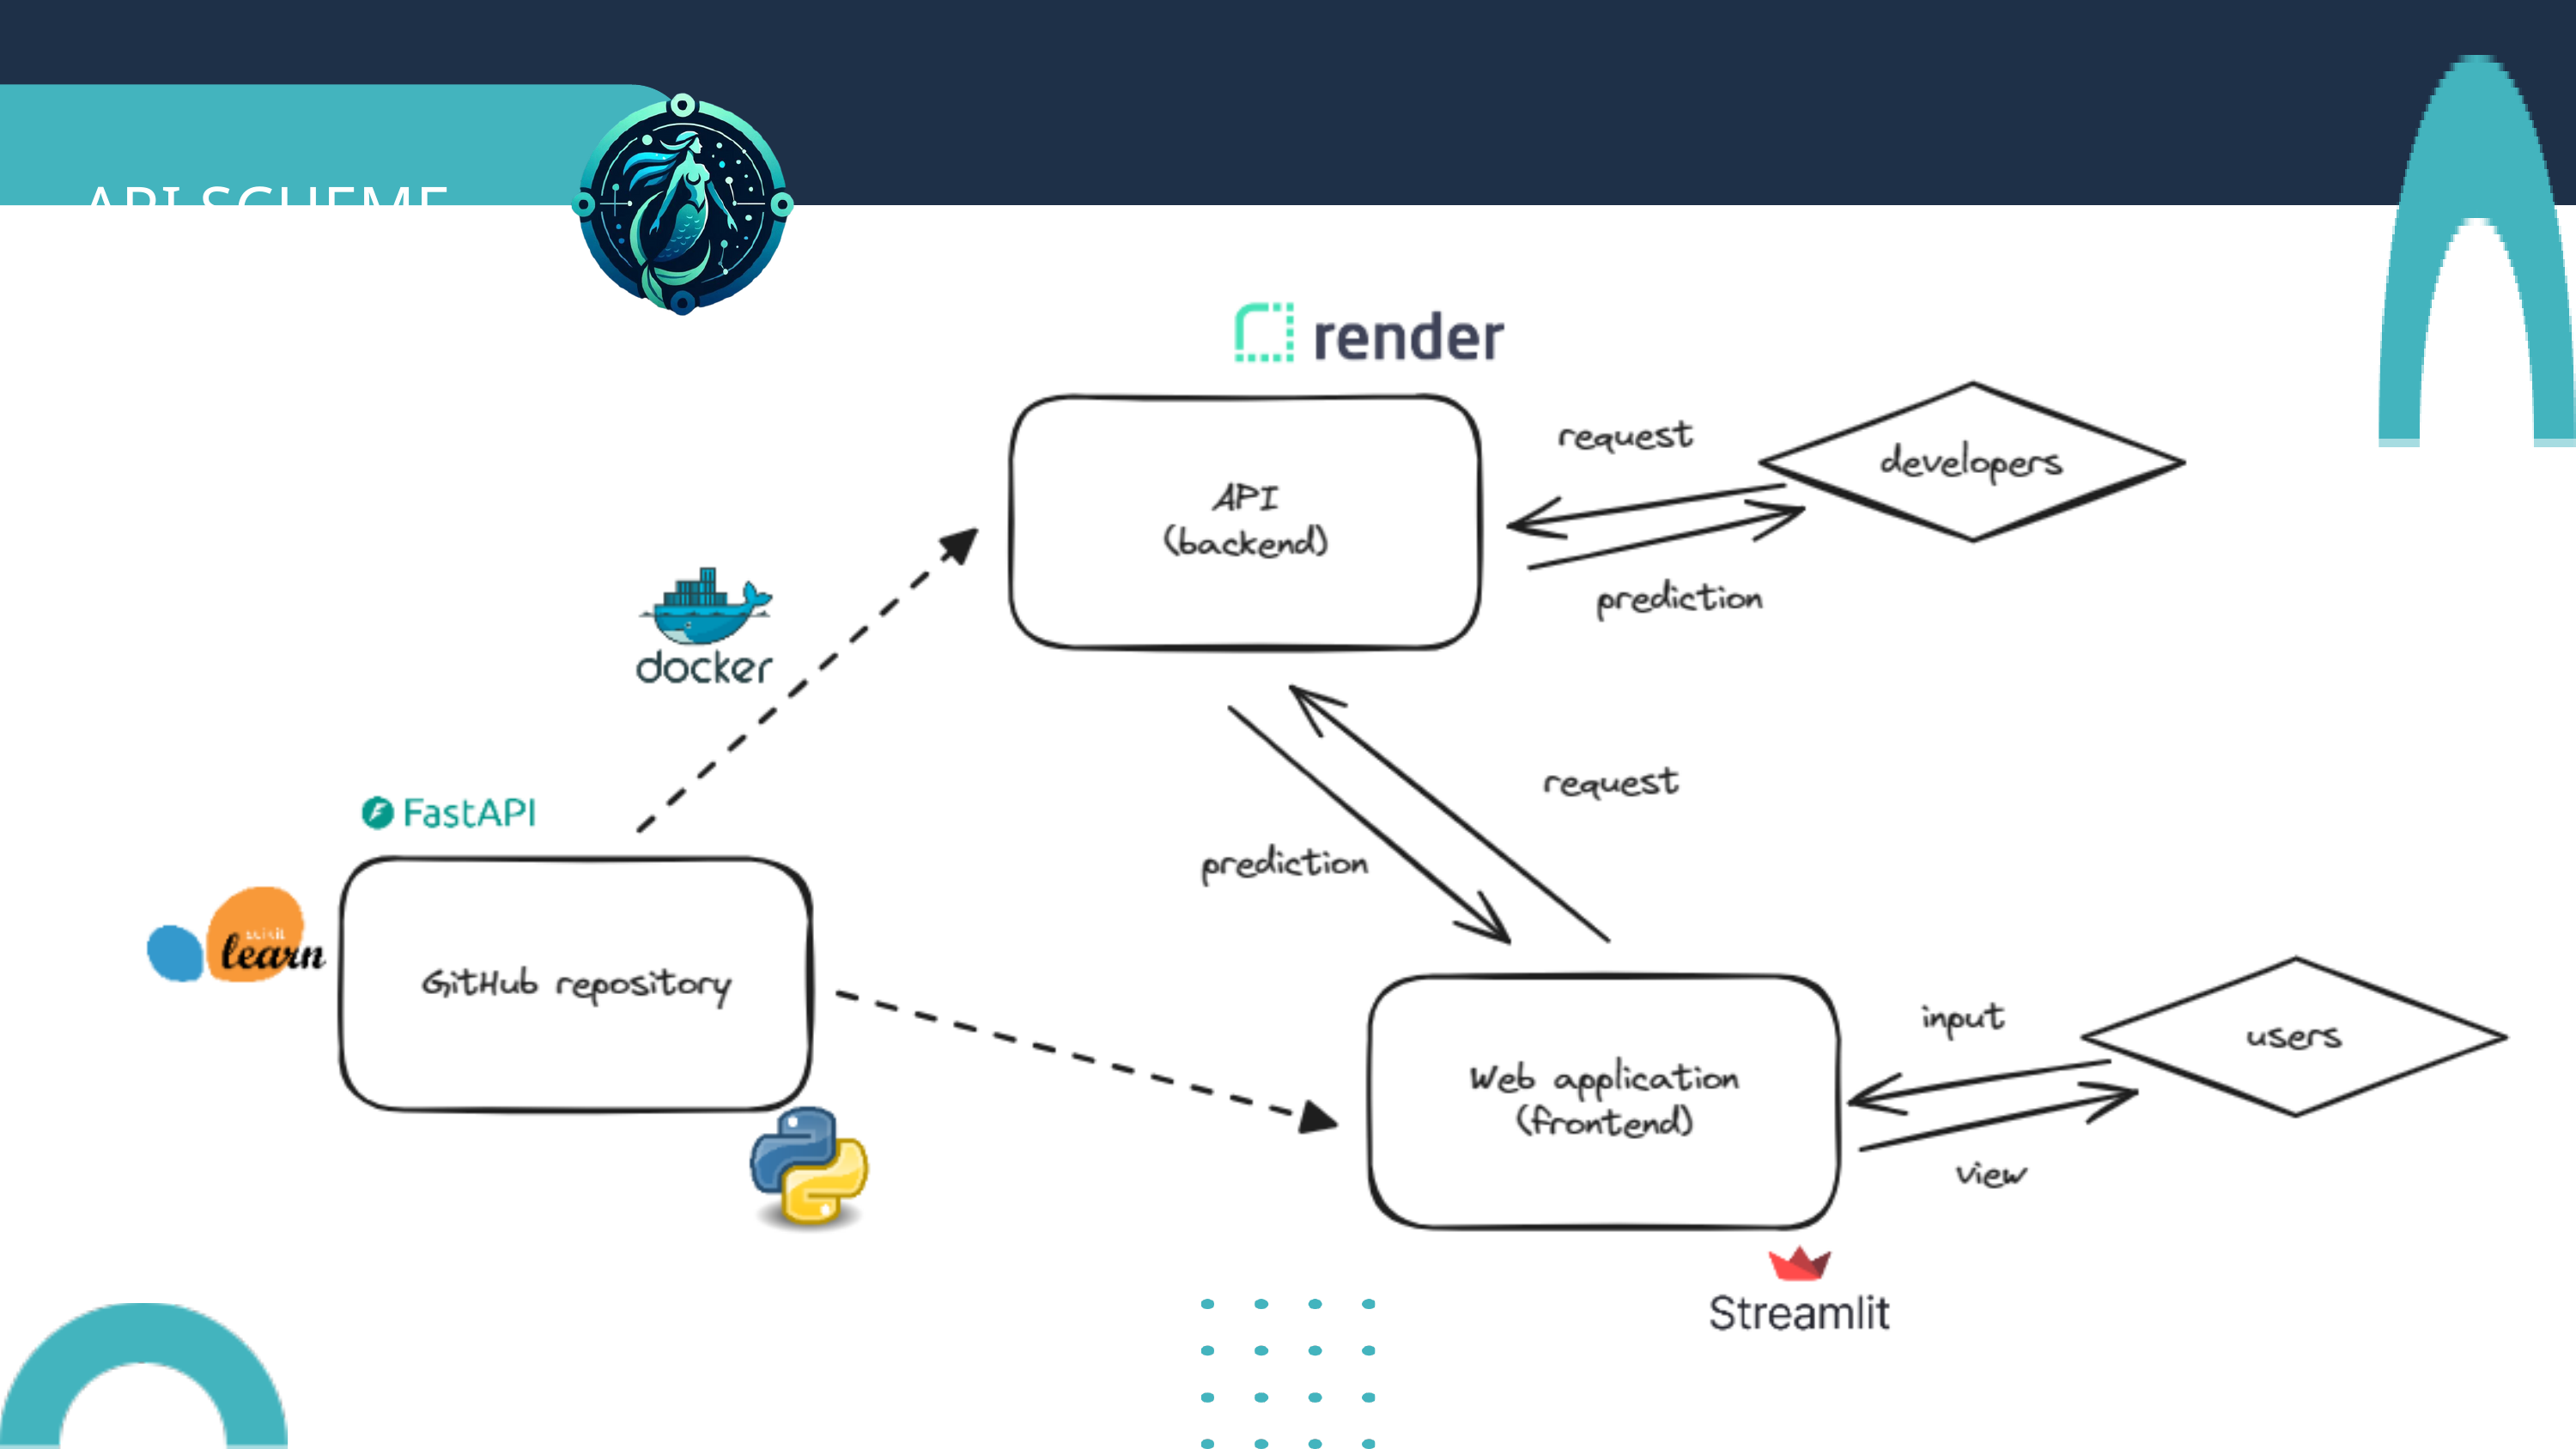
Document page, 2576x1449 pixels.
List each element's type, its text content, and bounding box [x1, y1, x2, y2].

text_box [143, 278, 2511, 1377]
text_box [0, 1303, 289, 1449]
text_box API SCHEME [81, 157, 562, 246]
text_box [1200, 1299, 1376, 1449]
text_box [0, 0, 2576, 205]
text_box [562, 82, 810, 327]
text_box [2379, 55, 2576, 447]
